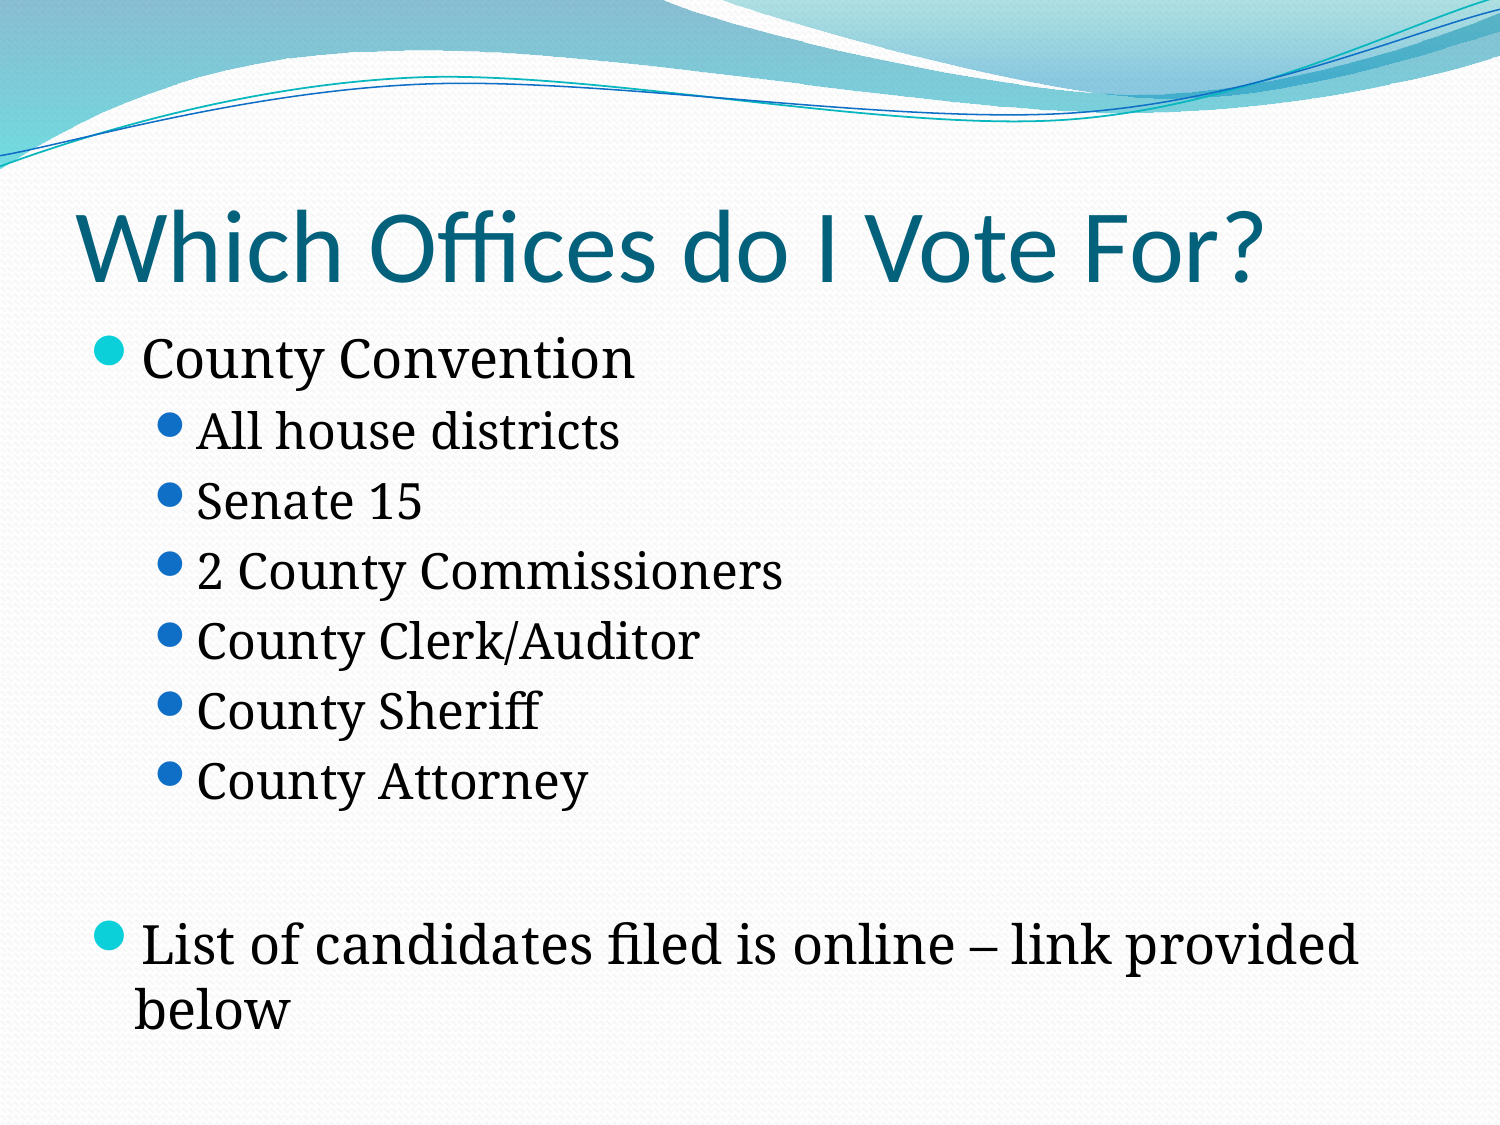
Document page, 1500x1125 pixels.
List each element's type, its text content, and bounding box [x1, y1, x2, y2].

list County Convention All house districts Senate 15 2 County Commissioners County Clerk/Auditor County Sheriff County Attorney List of candidates filed is online – link provided below [75, 317, 1425, 1038]
title Which Offices do I Vote For? [75, 115, 1425, 303]
